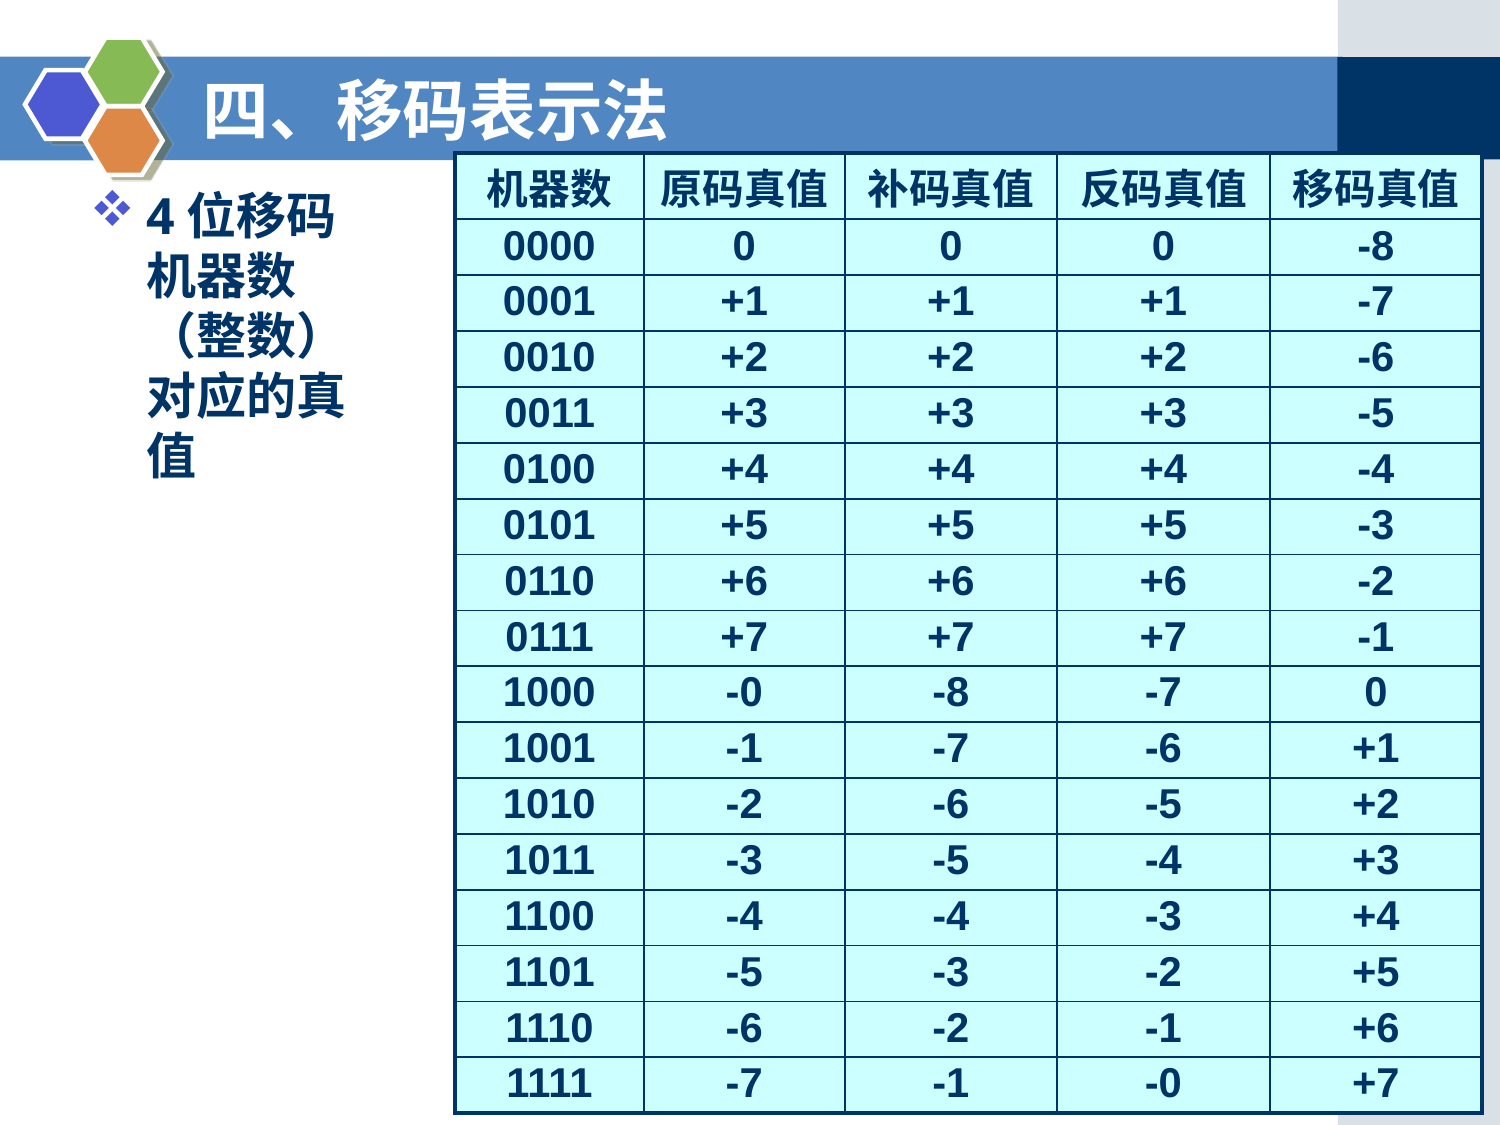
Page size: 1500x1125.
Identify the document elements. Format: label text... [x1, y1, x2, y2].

table_cell -3 [1271, 500, 1480, 554]
title 四、移码表示法 [187, 62, 1288, 155]
table_cell +2 [846, 332, 1056, 386]
table_cell +3 [1271, 835, 1480, 889]
table_cell -3 [846, 946, 1056, 1001]
table_cell -7 [1271, 276, 1480, 330]
table_cell -6 [645, 1002, 844, 1056]
table_cell +1 [645, 276, 844, 330]
table_cell +4 [645, 444, 844, 498]
table_cell -3 [1058, 891, 1269, 945]
table_cell +4 [1271, 891, 1480, 945]
table_cell 1010 [457, 779, 643, 833]
table_cell -8 [1271, 220, 1480, 274]
table_cell 1101 [457, 946, 643, 1001]
table_cell -4 [846, 891, 1056, 945]
table_cell 0100 [457, 444, 643, 498]
table_cell 1110 [457, 1002, 643, 1056]
table_cell +5 [846, 500, 1056, 554]
table_header 机器数 [457, 155, 643, 218]
table_cell -0 [645, 667, 844, 721]
table_header 补码真值 [846, 155, 1056, 218]
table_cell 1000 [457, 667, 643, 721]
table_cell 0010 [457, 332, 643, 386]
table_cell 1011 [457, 835, 643, 889]
table_cell +3 [645, 388, 844, 442]
table_cell -6 [1058, 723, 1269, 777]
table_cell -1 [1058, 1002, 1269, 1056]
table_cell -6 [846, 779, 1056, 833]
table_cell 1100 [457, 891, 643, 945]
table_cell -2 [846, 1002, 1056, 1056]
table_cell 0101 [457, 500, 643, 554]
table_cell -4 [1271, 444, 1480, 498]
table_cell 0111 [457, 611, 643, 665]
table_cell +5 [1271, 946, 1480, 1001]
table_cell +1 [846, 276, 1056, 330]
table_cell 0 [645, 220, 844, 274]
table_cell -1 [1271, 611, 1480, 665]
table_cell -2 [1271, 555, 1480, 610]
list 4位移码机器数（整数）对应的真值 [75, 176, 384, 634]
table_cell -5 [645, 946, 844, 1001]
table_cell +1 [1058, 276, 1269, 330]
table_cell 0000 [457, 220, 643, 274]
table_cell +3 [846, 388, 1056, 442]
table_cell +5 [645, 500, 844, 554]
table_cell -5 [846, 835, 1056, 889]
table_cell +7 [1271, 1058, 1480, 1111]
table_cell -7 [846, 723, 1056, 777]
table_cell -1 [645, 723, 844, 777]
table_cell +2 [1271, 779, 1480, 833]
table_cell +4 [846, 444, 1056, 498]
table_cell -4 [1058, 835, 1269, 889]
table_cell +6 [645, 555, 844, 610]
table_cell 0110 [457, 555, 643, 610]
table_cell -7 [645, 1058, 844, 1111]
table_cell +7 [1058, 611, 1269, 665]
table_cell +2 [1058, 332, 1269, 386]
table_cell -2 [645, 779, 844, 833]
table_cell -8 [846, 667, 1056, 721]
table_cell +3 [1058, 388, 1269, 442]
table_cell +1 [1271, 723, 1480, 777]
table_cell +2 [645, 332, 844, 386]
table_header 原码真值 [645, 155, 844, 218]
table_cell -0 [1058, 1058, 1269, 1111]
table_cell +7 [645, 611, 844, 665]
table_header 反码真值 [1058, 155, 1269, 218]
table_header 移码真值 [1271, 155, 1480, 218]
table_cell 0 [1058, 220, 1269, 274]
table_cell -1 [846, 1058, 1056, 1111]
table_cell 0 [1271, 667, 1480, 721]
table_cell +7 [846, 611, 1056, 665]
table_cell -2 [1058, 946, 1269, 1001]
table_cell 1111 [457, 1058, 643, 1111]
table_cell -4 [645, 891, 844, 945]
table_cell 0001 [457, 276, 643, 330]
table_cell +5 [1058, 500, 1269, 554]
table_cell 1001 [457, 723, 643, 777]
table_cell 0011 [457, 388, 643, 442]
table_cell -3 [645, 835, 844, 889]
table_cell -5 [1271, 388, 1480, 442]
table_cell +6 [846, 555, 1056, 610]
table_cell +4 [1058, 444, 1269, 498]
table_cell 0 [846, 220, 1056, 274]
table_cell +6 [1271, 1002, 1480, 1056]
table_cell +6 [1058, 555, 1269, 610]
table_cell -5 [1058, 779, 1269, 833]
table_cell -7 [1058, 667, 1269, 721]
table_cell -6 [1271, 332, 1480, 386]
